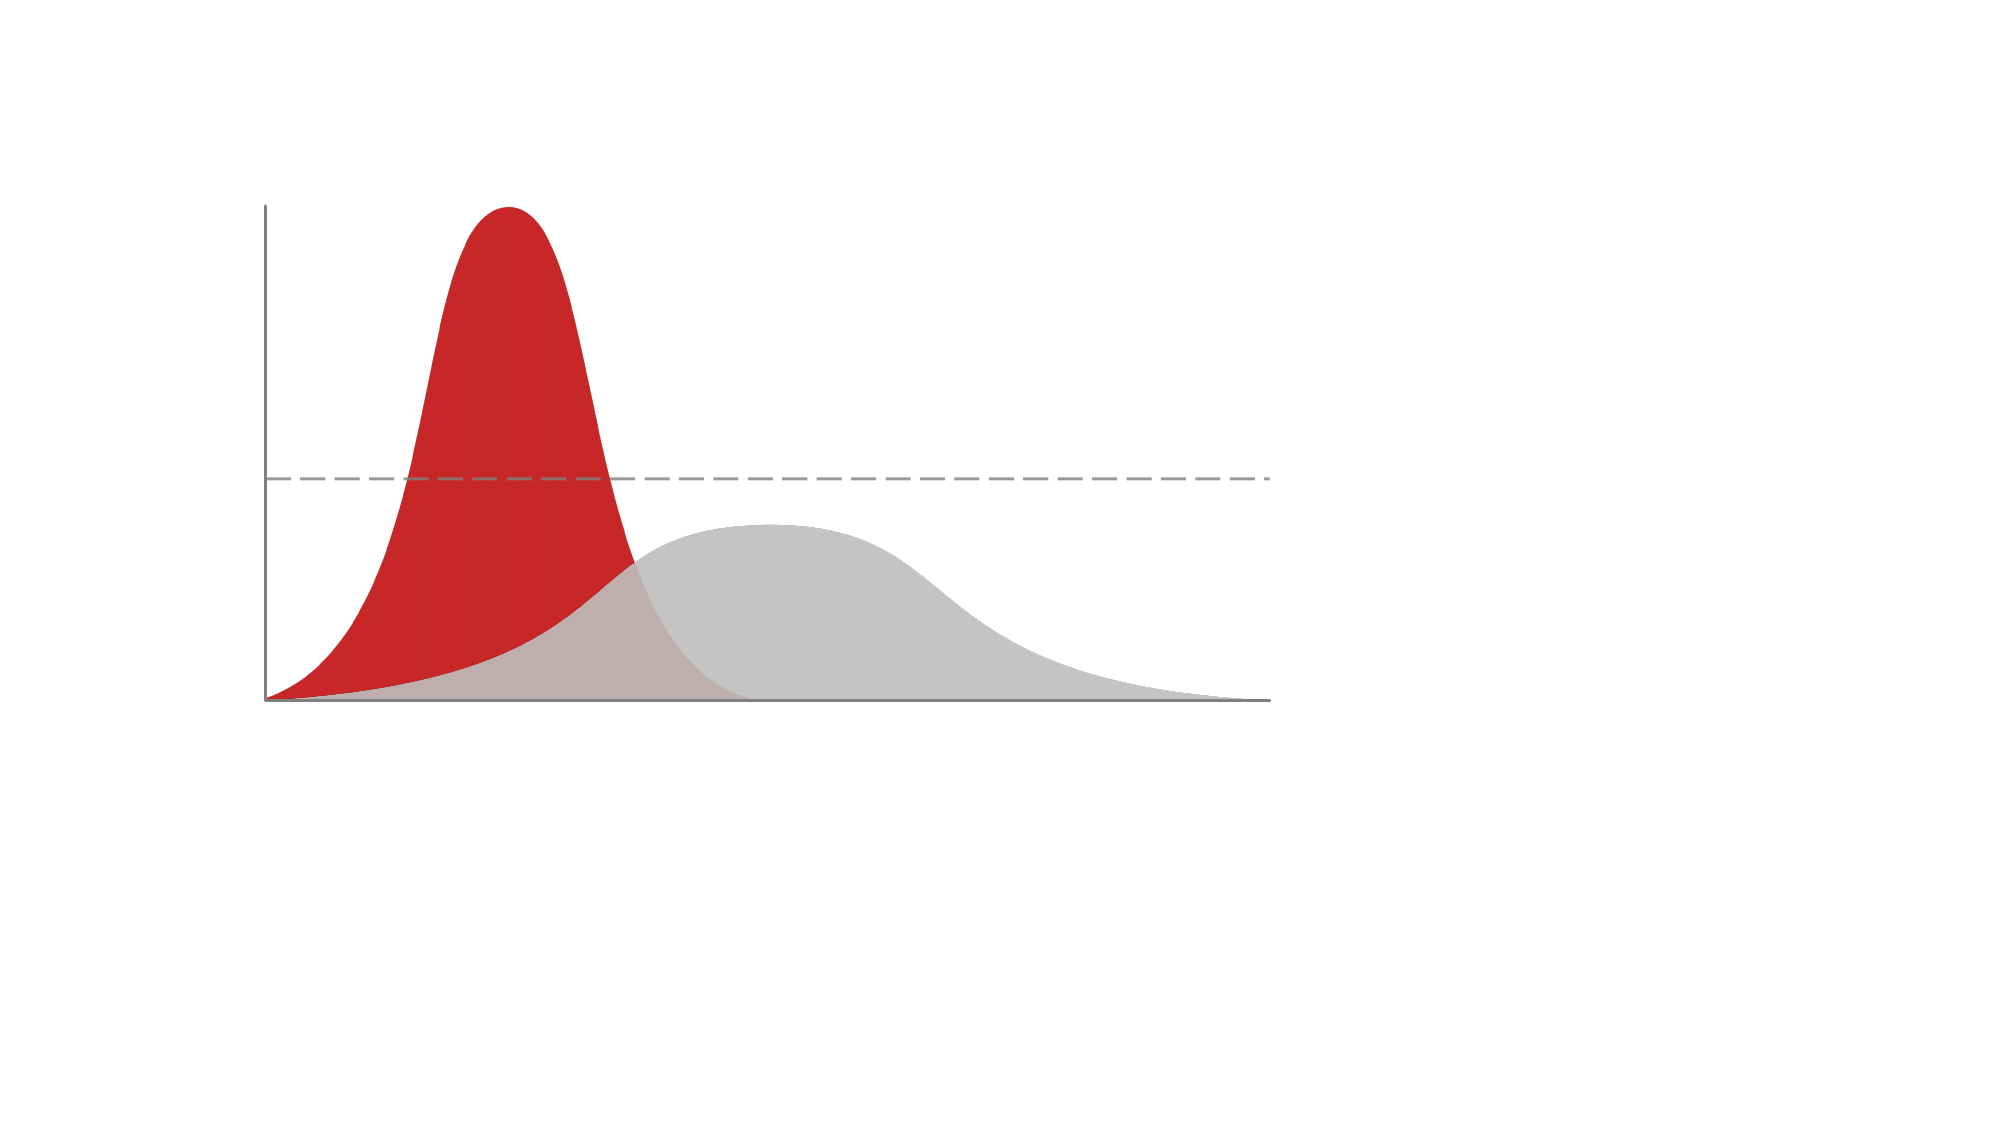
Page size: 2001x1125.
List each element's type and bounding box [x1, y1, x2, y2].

picture [266, 205, 749, 478]
picture [266, 479, 1270, 700]
